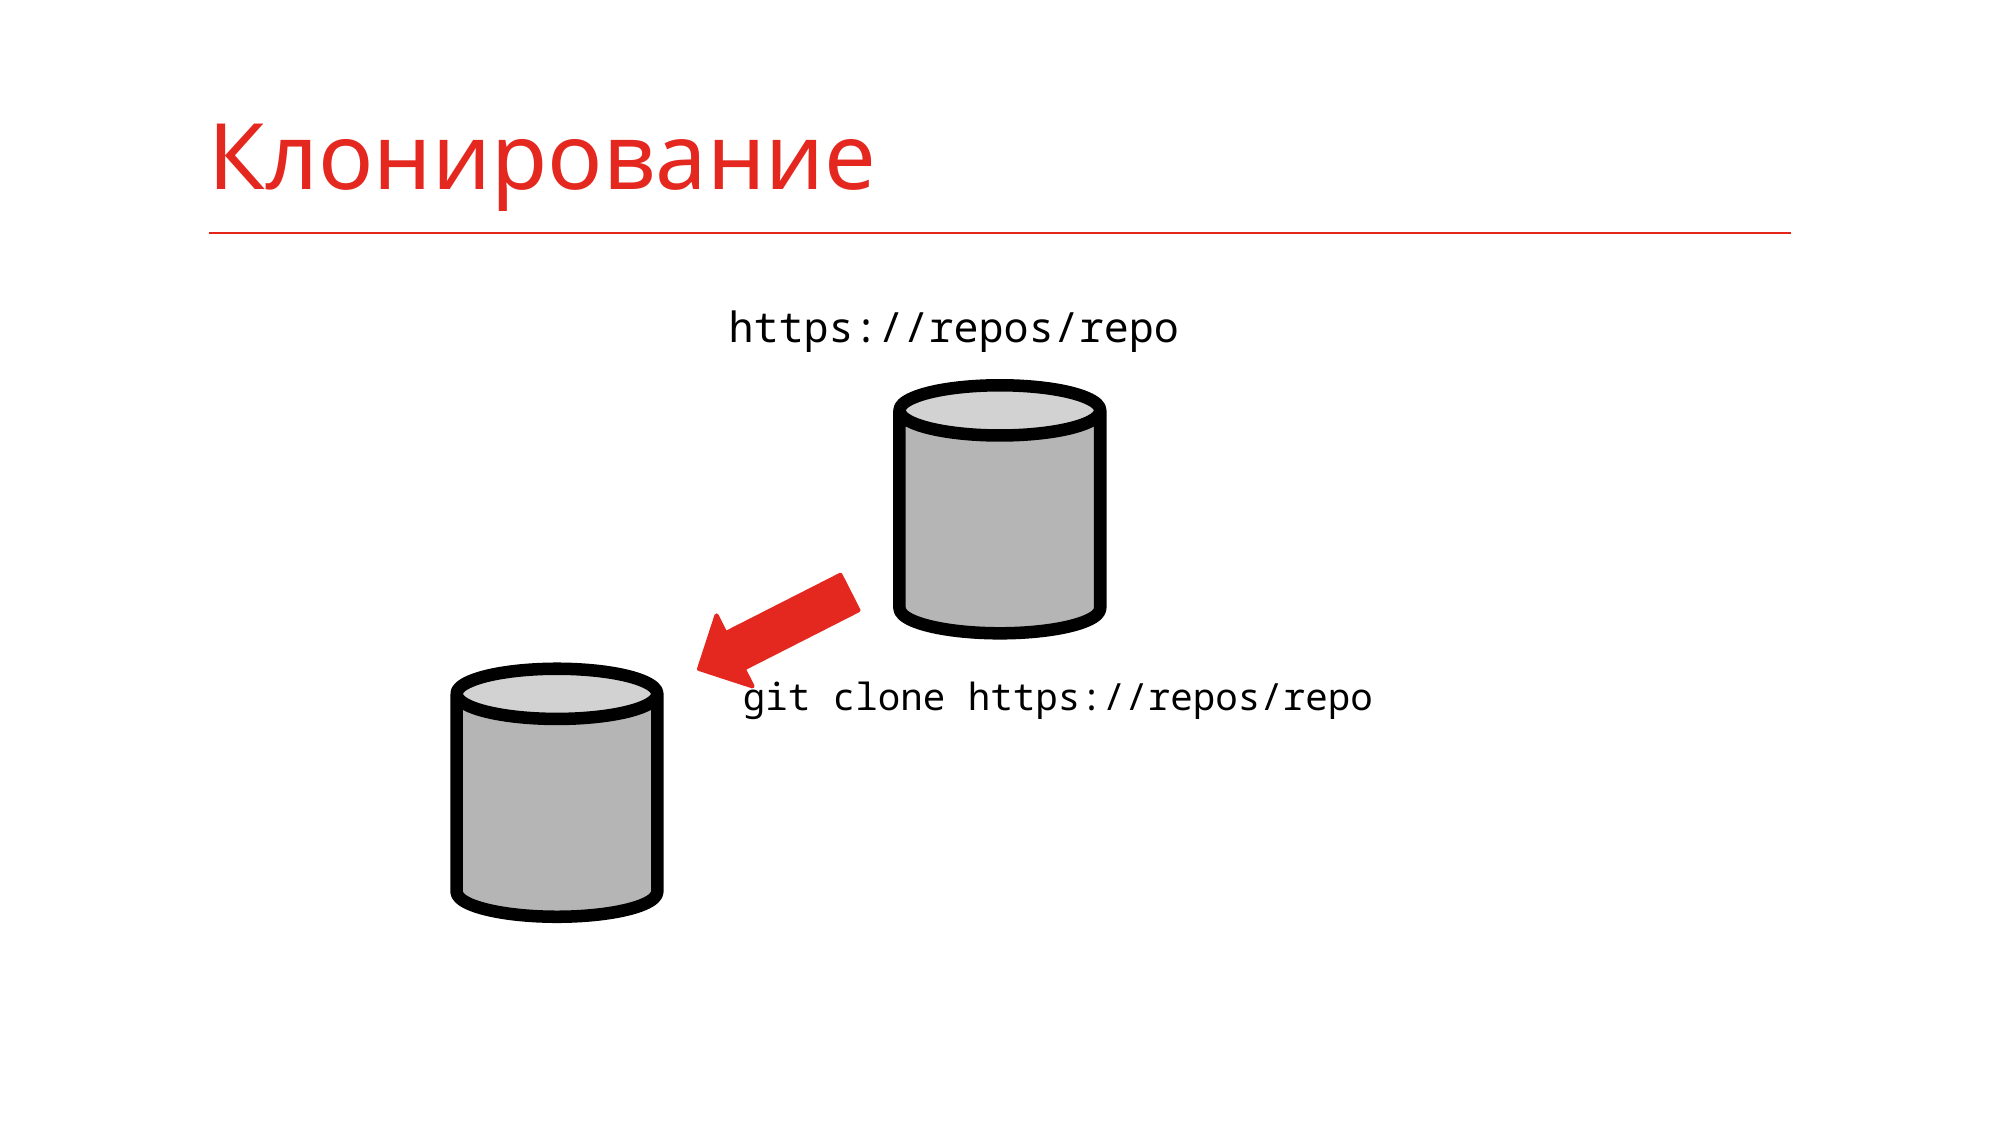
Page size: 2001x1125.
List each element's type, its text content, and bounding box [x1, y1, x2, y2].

text_box git clone https://repos/repo [728, 665, 1388, 725]
text_box [697, 572, 861, 681]
text_box [897, 383, 1103, 636]
text_box https://repos/repo [713, 293, 1194, 358]
title Клонирование [208, 54, 1792, 232]
text_box [454, 666, 660, 919]
